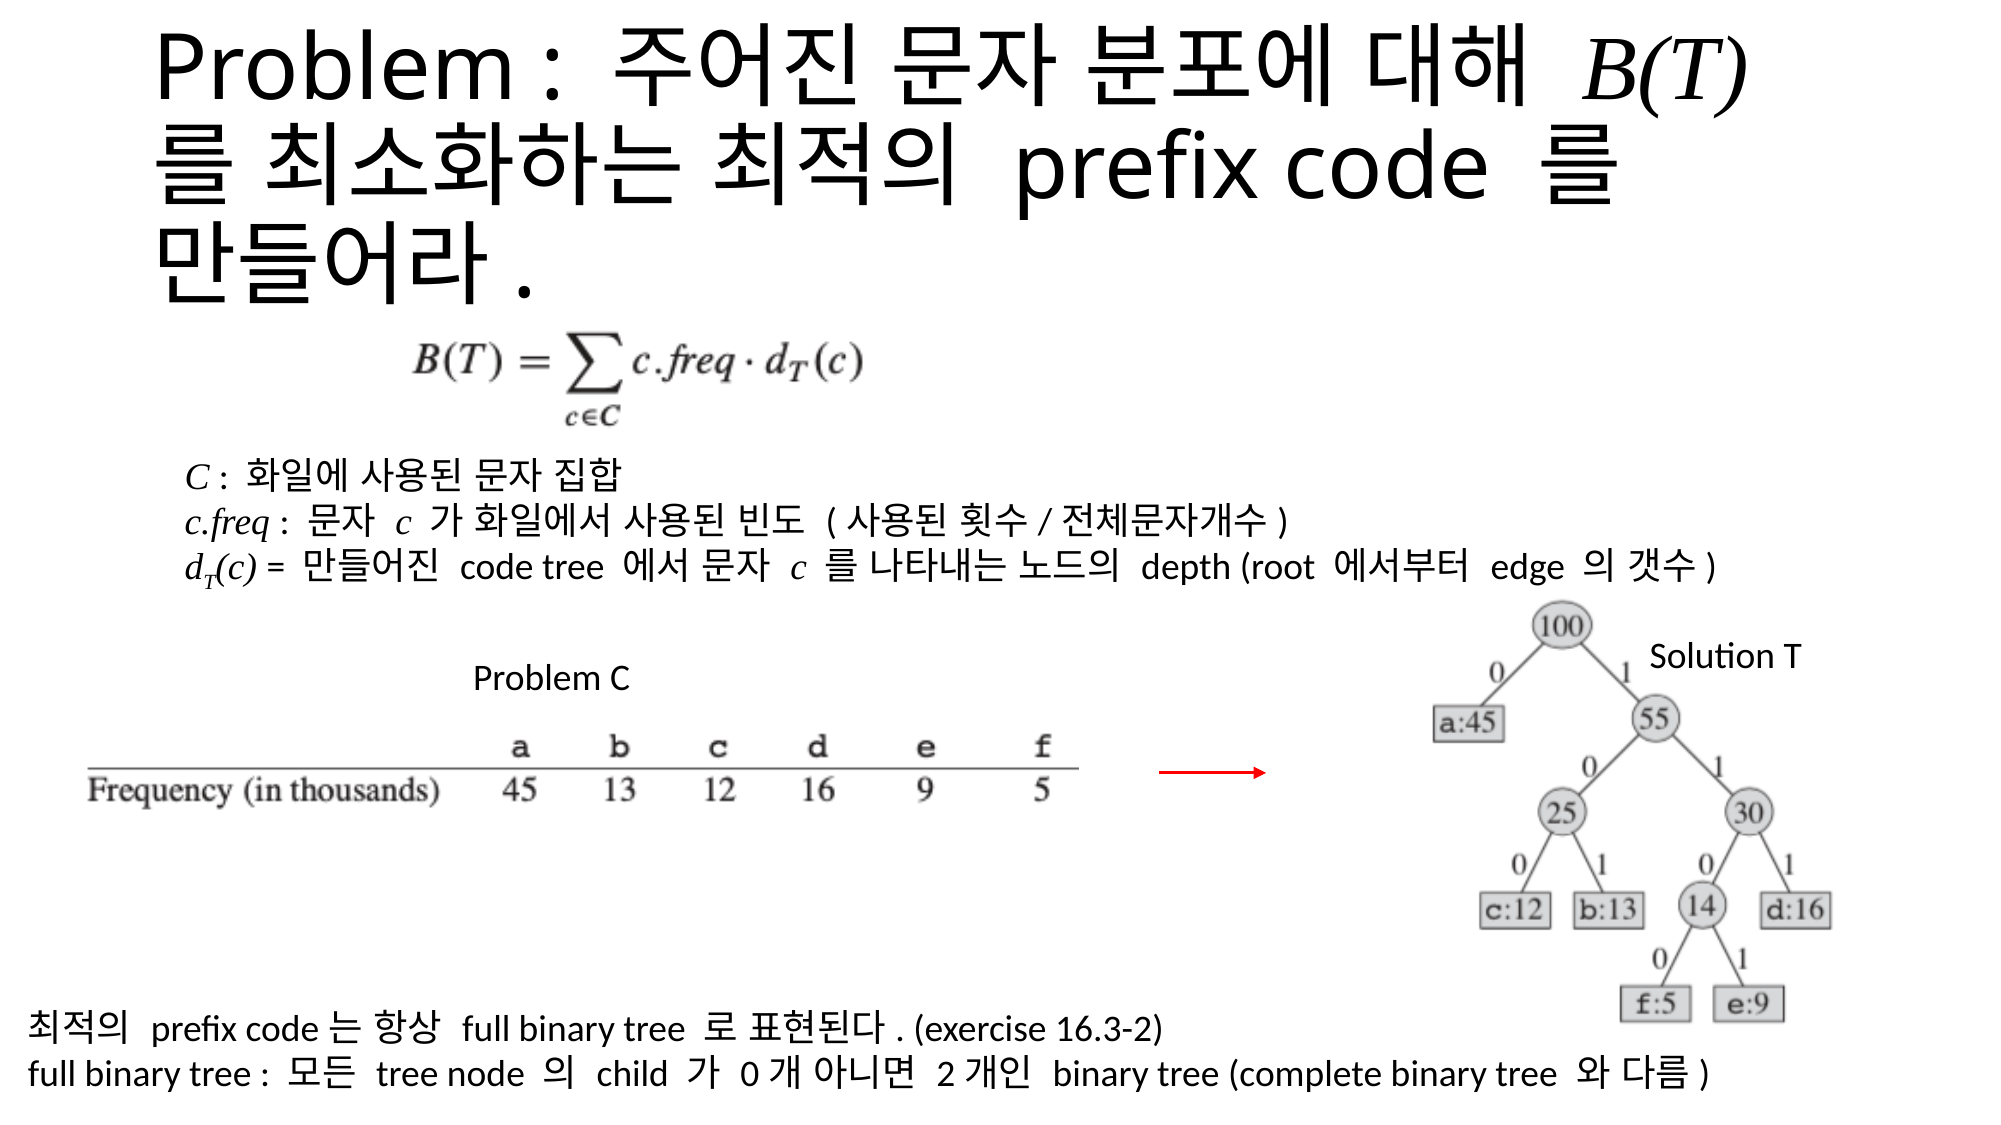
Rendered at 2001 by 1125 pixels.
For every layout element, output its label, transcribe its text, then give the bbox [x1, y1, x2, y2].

title Problem : 주어진 문자 분포에 대해 B(T) 를 최소화하는 최적의 prefix code 를 만들어라. [137, 59, 1863, 278]
text_box C : 화일에 사용된 문자 집합 c.freq : 문자 c 가 화일에서 사용된 빈도 (사용된 횟수/전체문자개수) dT(c) = 만들어진 code tree 에서 문자 c 를 나타내는 노드의 depth (root 에서부터 edge 의 갯수) [169, 444, 1732, 601]
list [402, 315, 869, 445]
picture [82, 722, 1079, 813]
text_box Problem C [458, 645, 646, 706]
picture [1423, 589, 1845, 1034]
text_box 최적의 prefix code는 항상 full binary tree 로 표현된다. (exercise 16.3-2) full binary tree : 모든 tree node 의 child 가 0개 아니면 2개인 binary tree (complete binary tree 와 다름) [13, 996, 1725, 1102]
